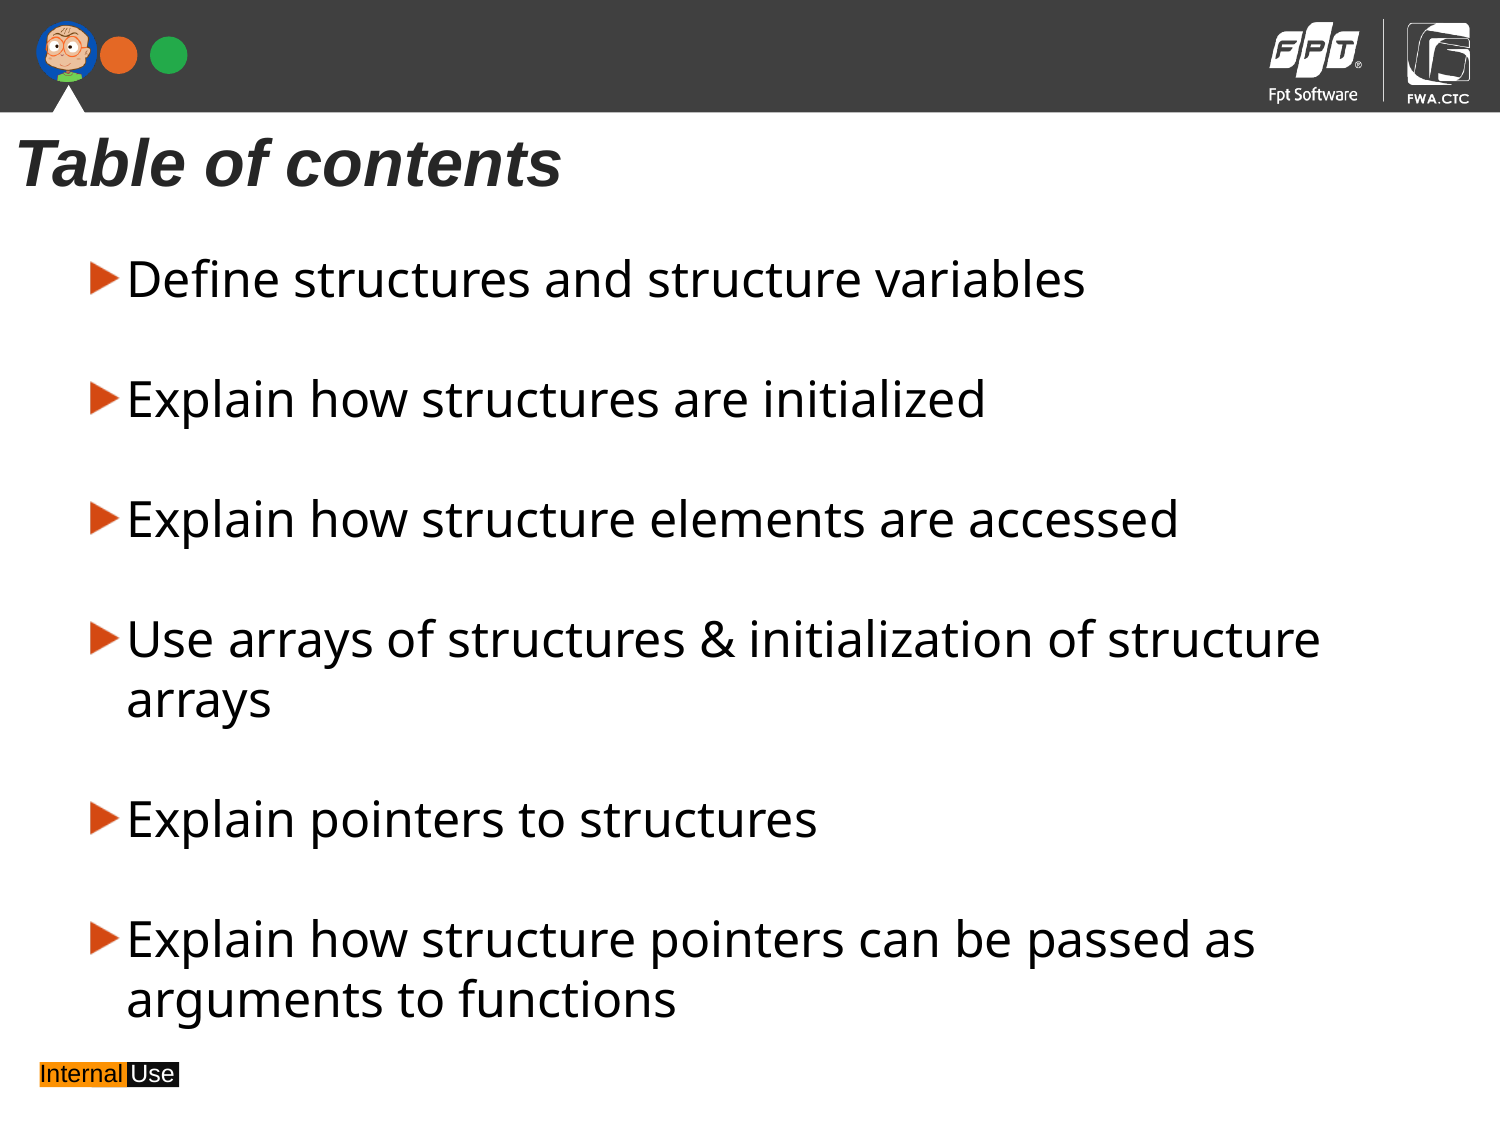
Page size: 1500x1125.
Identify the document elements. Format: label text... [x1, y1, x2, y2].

text_box Table of contents [0, 112, 700, 208]
picture [1262, 12, 1488, 125]
picture [89, 920, 121, 956]
picture [89, 260, 121, 296]
picture [89, 500, 121, 536]
picture [89, 800, 121, 836]
picture [89, 380, 121, 416]
picture [36, 21, 97, 82]
picture [89, 620, 121, 656]
text_box Define structures and structure variables Explain how structures are initialized Explain how structure elements are accessed Use arrays of structures & initialization of structure arrays Explain pointers to structures Explain how structure pointers can be passed as arguments to functions [74, 240, 1438, 1096]
